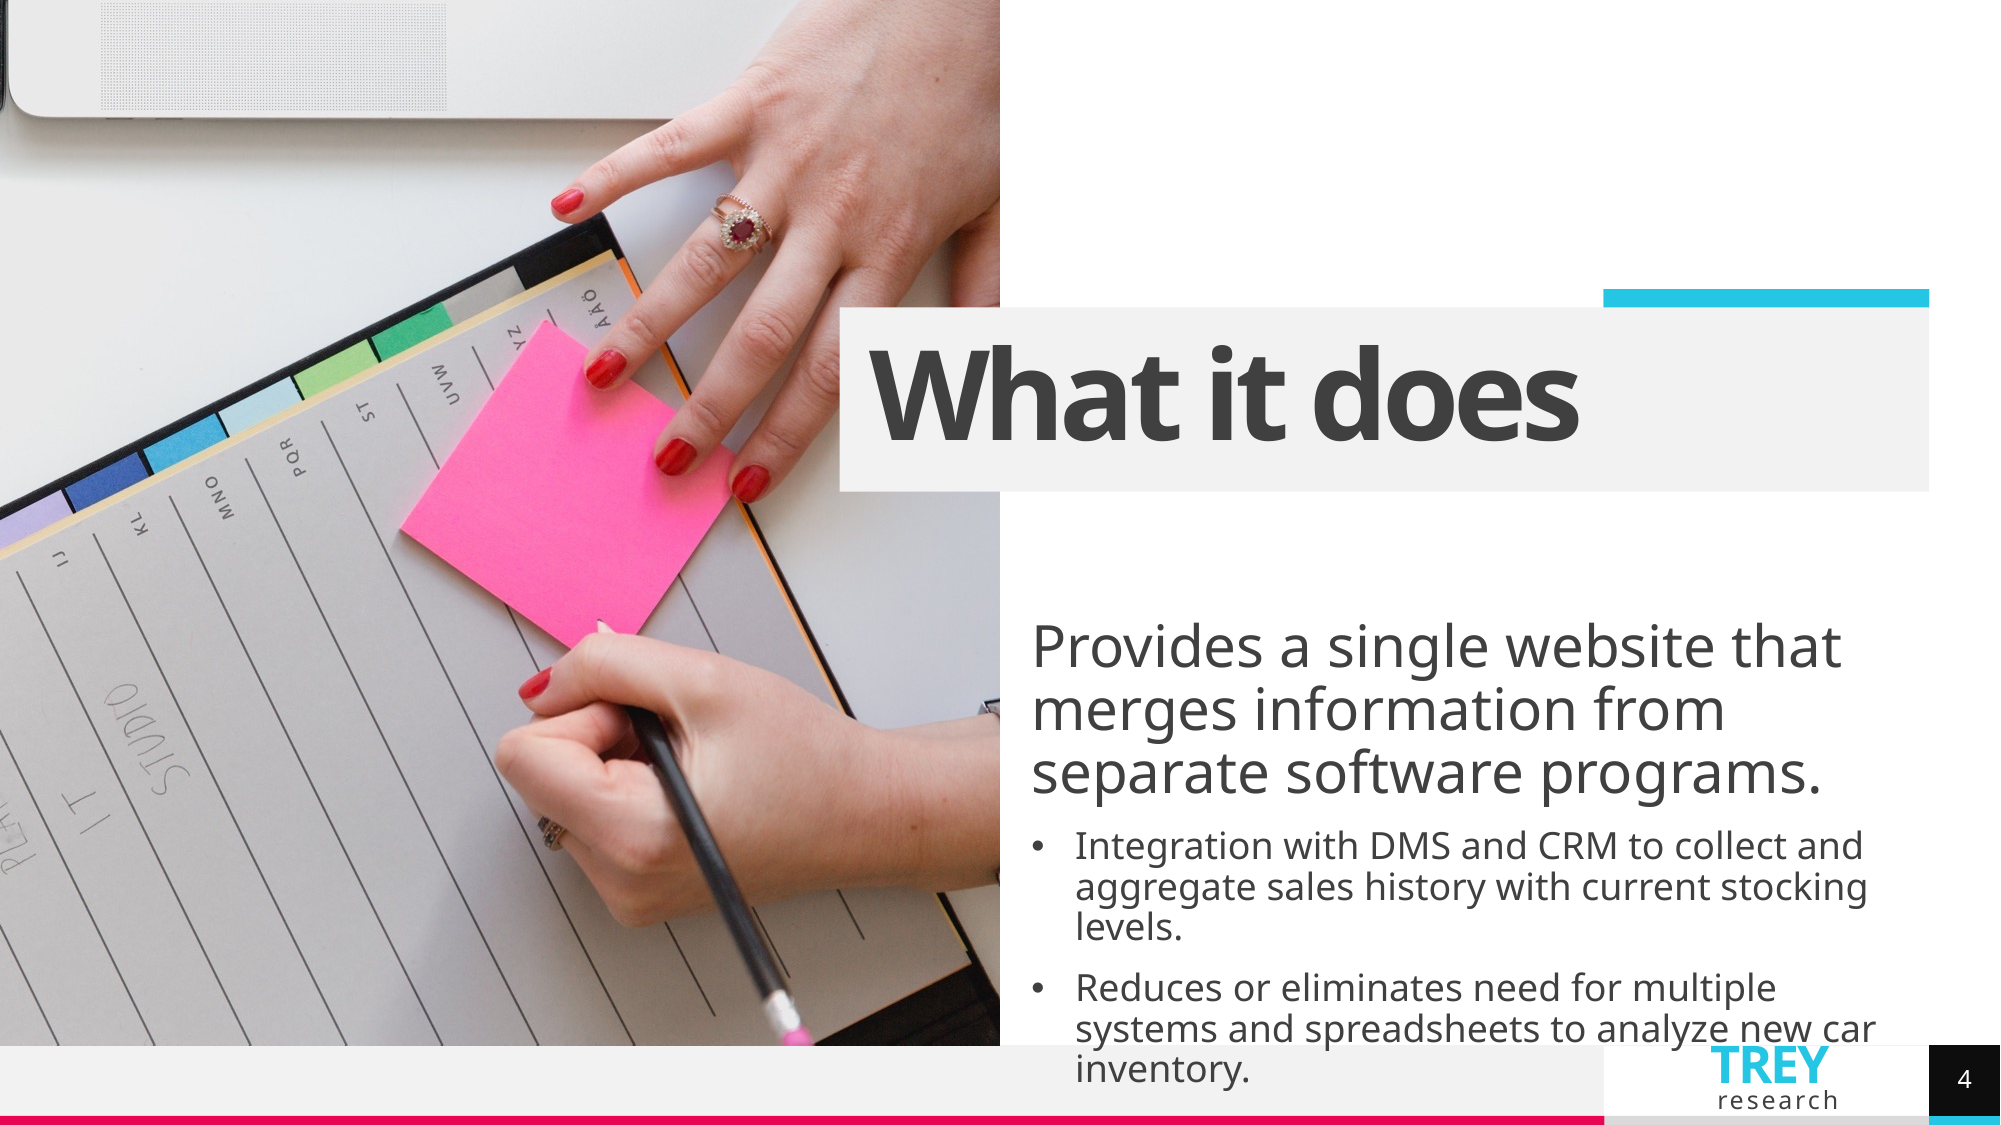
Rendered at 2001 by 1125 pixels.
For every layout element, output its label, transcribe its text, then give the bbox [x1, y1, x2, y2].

list Provides a single website that merges information from separate software programs. Integration with DMS and CRM to collect and aggregate sales history with current stocking levels. Reduces or eliminates need for multiple systems and spreadsheets to analyze new car inventory. [1031, 617, 1930, 1016]
title What it does [1000, 307, 1930, 492]
slide_number 4 [1929, 1045, 2000, 1116]
text_box [1603, 288, 1930, 307]
picture [0, 0, 1000, 1046]
